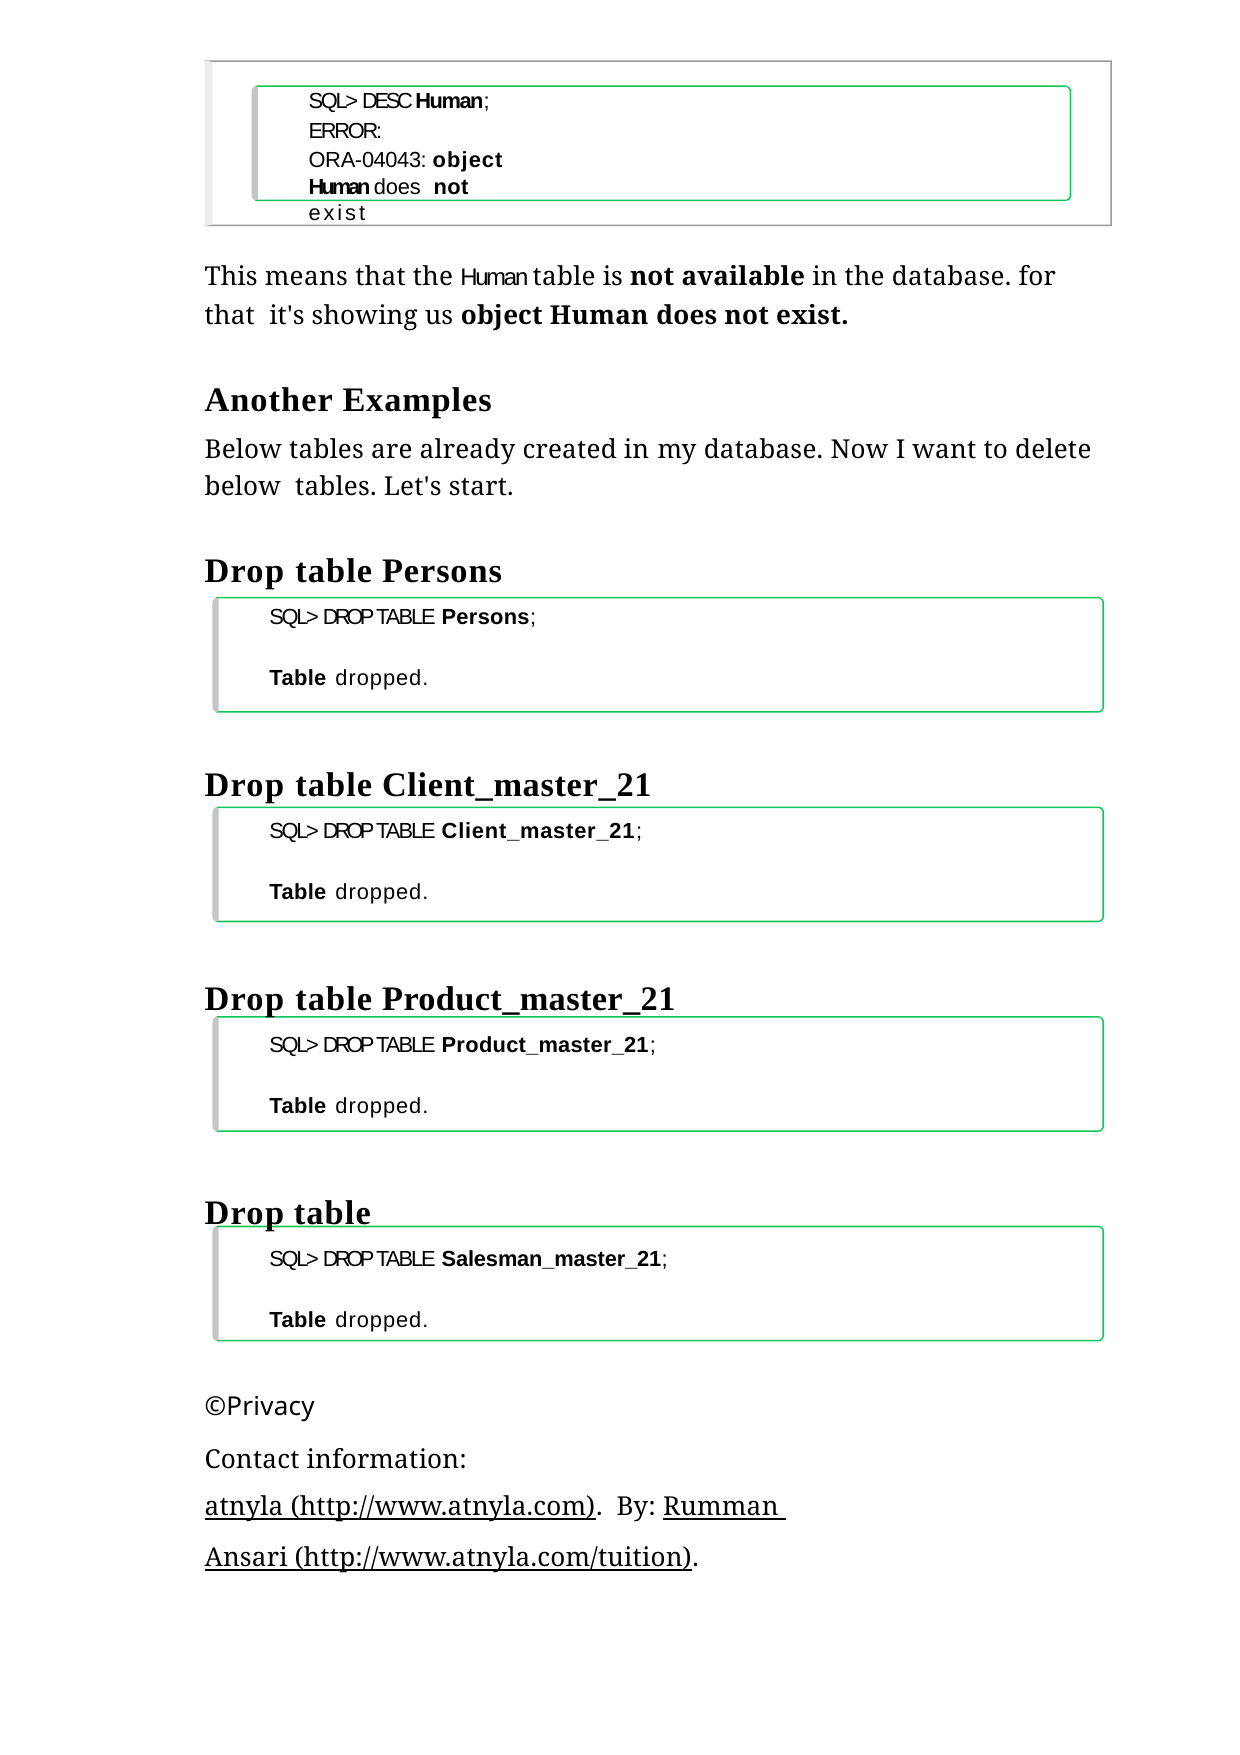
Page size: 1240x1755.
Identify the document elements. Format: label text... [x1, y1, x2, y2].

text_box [212, 1226, 1105, 1342]
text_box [212, 1016, 1105, 1133]
text_box This means that the Human table is not available in the database. for that it's showing us object Human does not exist. Another Examples Below tables are already created in my database. Now I want to delete below tables. Let's start. Drop table Persons SQL> DROP TABLE Persons; Table dropped. Drop table Client_master_21 SQL> DROP TABLE Client_master_21; Table dropped. Drop table Product_master_21 SQL> DROP TABLE Product_master_21; Table dropped. Drop table SQL> DROP TABLE Salesman_master_21; Table dropped. ©Privacy Contact information: atnyla (http://www.atnyla.com). By: Rumman Ansari (http://www.atnyla.com/tuition). [202, 249, 1114, 1576]
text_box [204, 60, 1113, 227]
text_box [212, 597, 1105, 713]
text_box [212, 807, 1105, 923]
